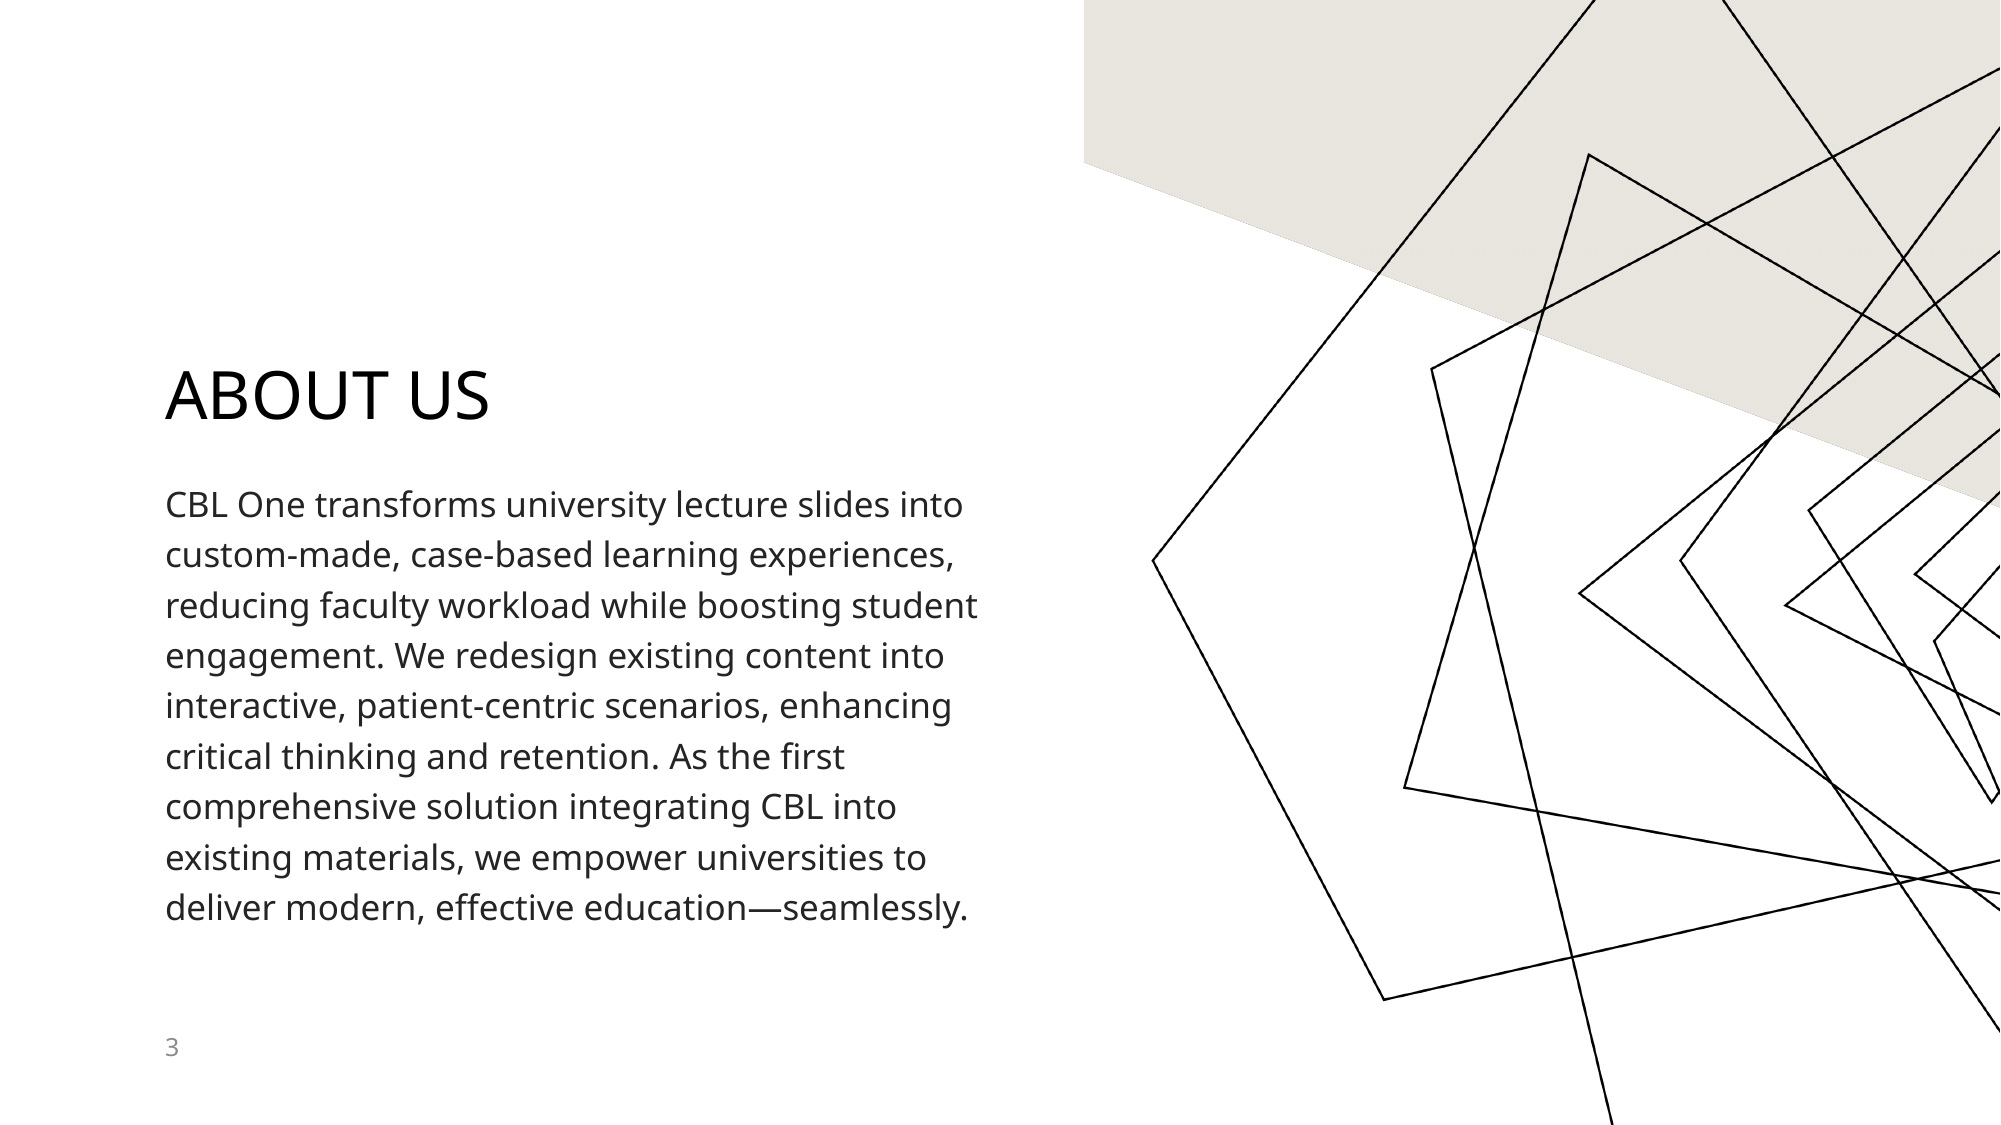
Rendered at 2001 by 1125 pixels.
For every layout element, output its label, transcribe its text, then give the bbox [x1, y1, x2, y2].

title About us [150, 51, 1000, 442]
picture [1083, 0, 2001, 1125]
slide_number 3 [150, 1024, 254, 1074]
list CBL One transforms university lecture slides into custom-made, case-based learning experiences, reducing faculty workload while boosting student engagement. We redesign existing content into interactive, patient-centric scenarios, enhancing critical thinking and retention. As the first comprehensive solution integrating CBL into existing materials, we empower universities to deliver modern, effective education—seamlessly. [150, 466, 1000, 980]
